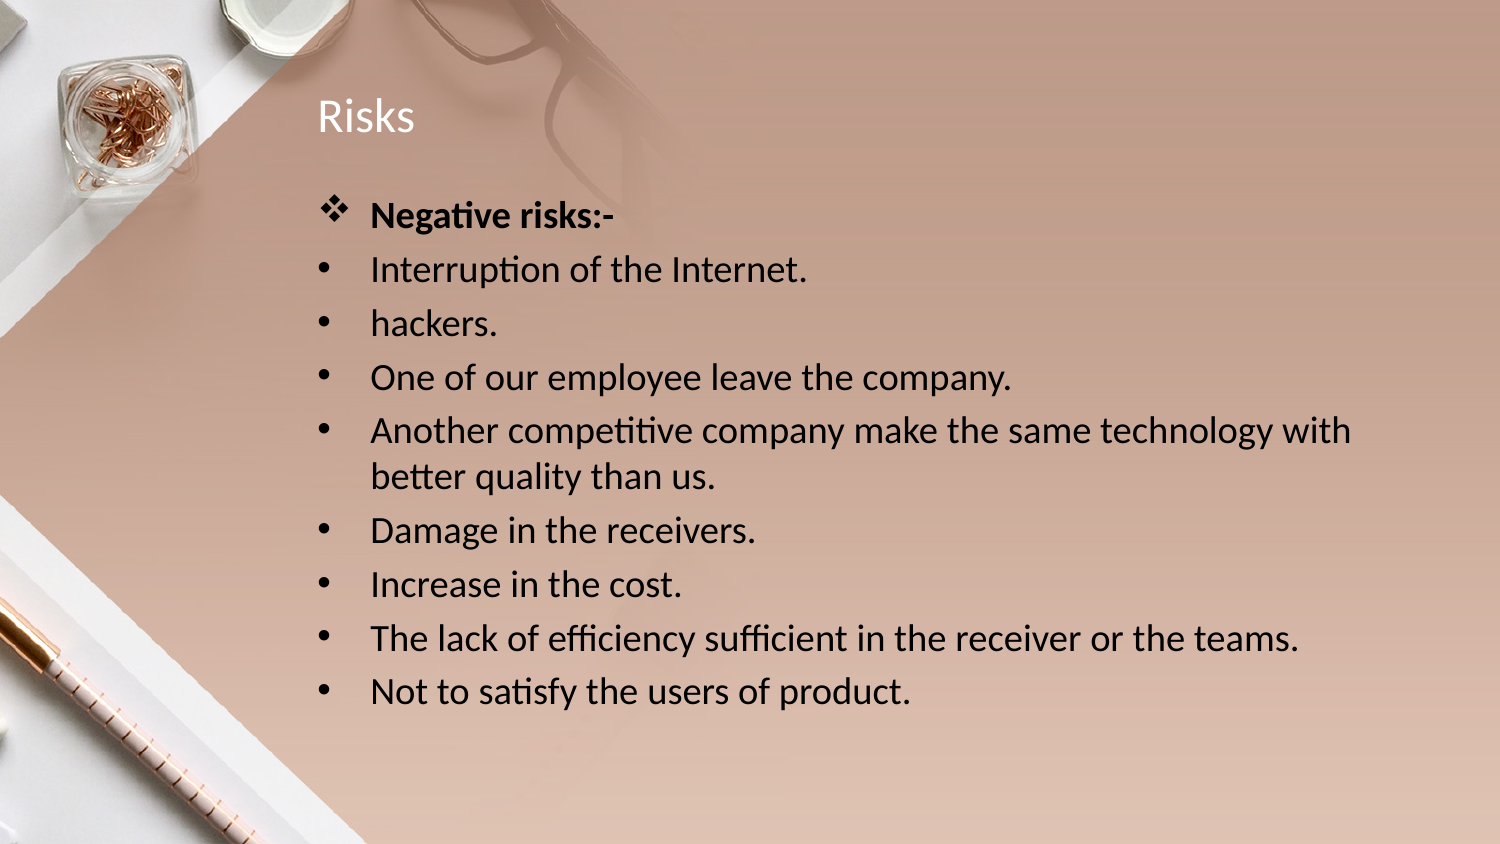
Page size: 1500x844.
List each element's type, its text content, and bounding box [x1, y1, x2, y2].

picture [0, 0, 1500, 844]
title Risks [302, 76, 1431, 150]
list Negative risks:- Interruption of the Internet. hackers. One of our employee leave the company. Another competitive company make the same technology with better quality than us. Damage in the receivers. Increase in the cost. The lack of efficiency sufficient in the receiver or the teams. Not to satisfy the users of product. [302, 182, 1431, 778]
